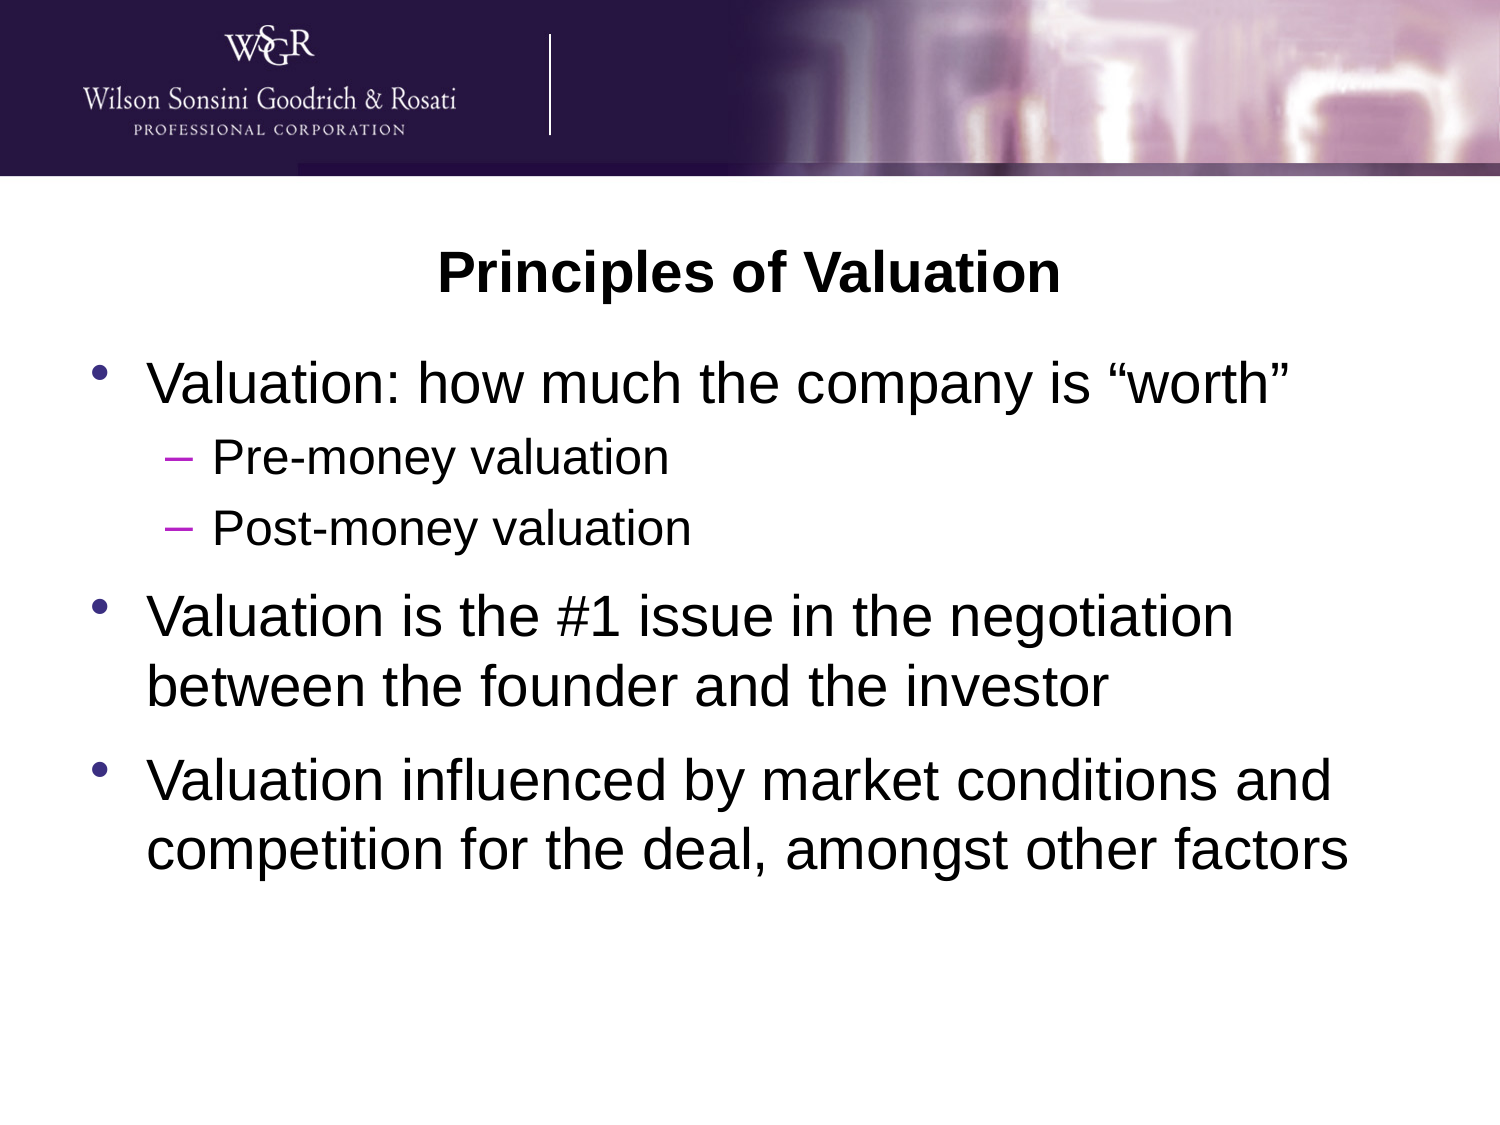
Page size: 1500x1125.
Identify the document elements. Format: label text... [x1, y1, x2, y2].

title Principles of Valuation [74, 224, 1426, 313]
picture [0, 0, 1500, 1125]
list Valuation: how much the company is “worth” Pre-money valuation Post-money valuation Valuation is the #1 issue in the negotiation between the founder and the investor Valuation influenced by market conditions and competition for the deal, amongst other factors [74, 337, 1463, 1101]
